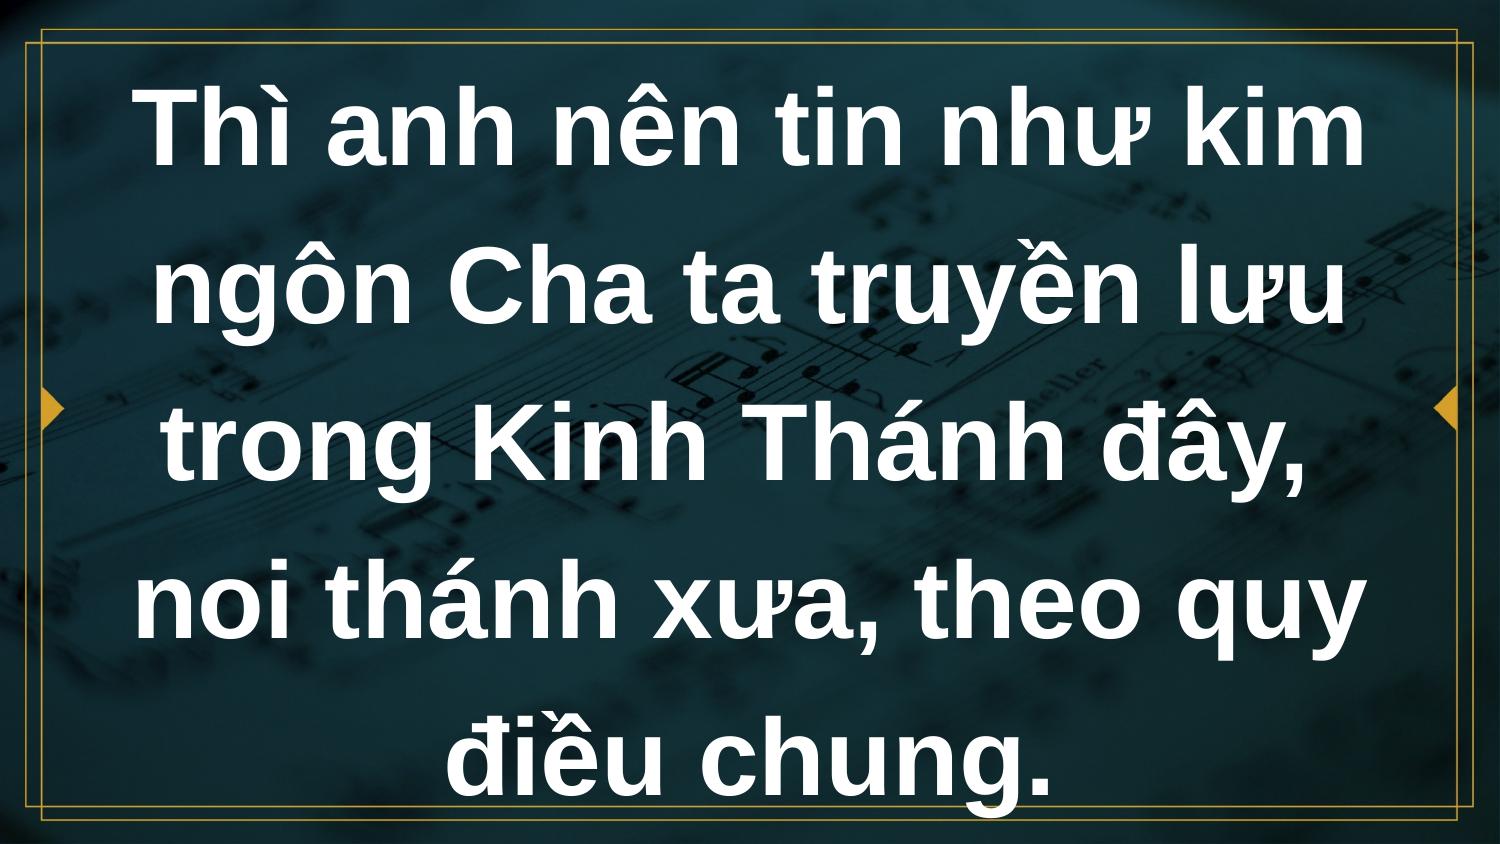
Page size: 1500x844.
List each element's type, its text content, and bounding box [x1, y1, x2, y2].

title Thì anh nên tin như kim ngôn Cha ta truyền lưu trong Kinh Thánh đây, noi thánh xưa, theo quy điều chung. [41, 40, 1459, 808]
picture [0, 0, 1500, 844]
